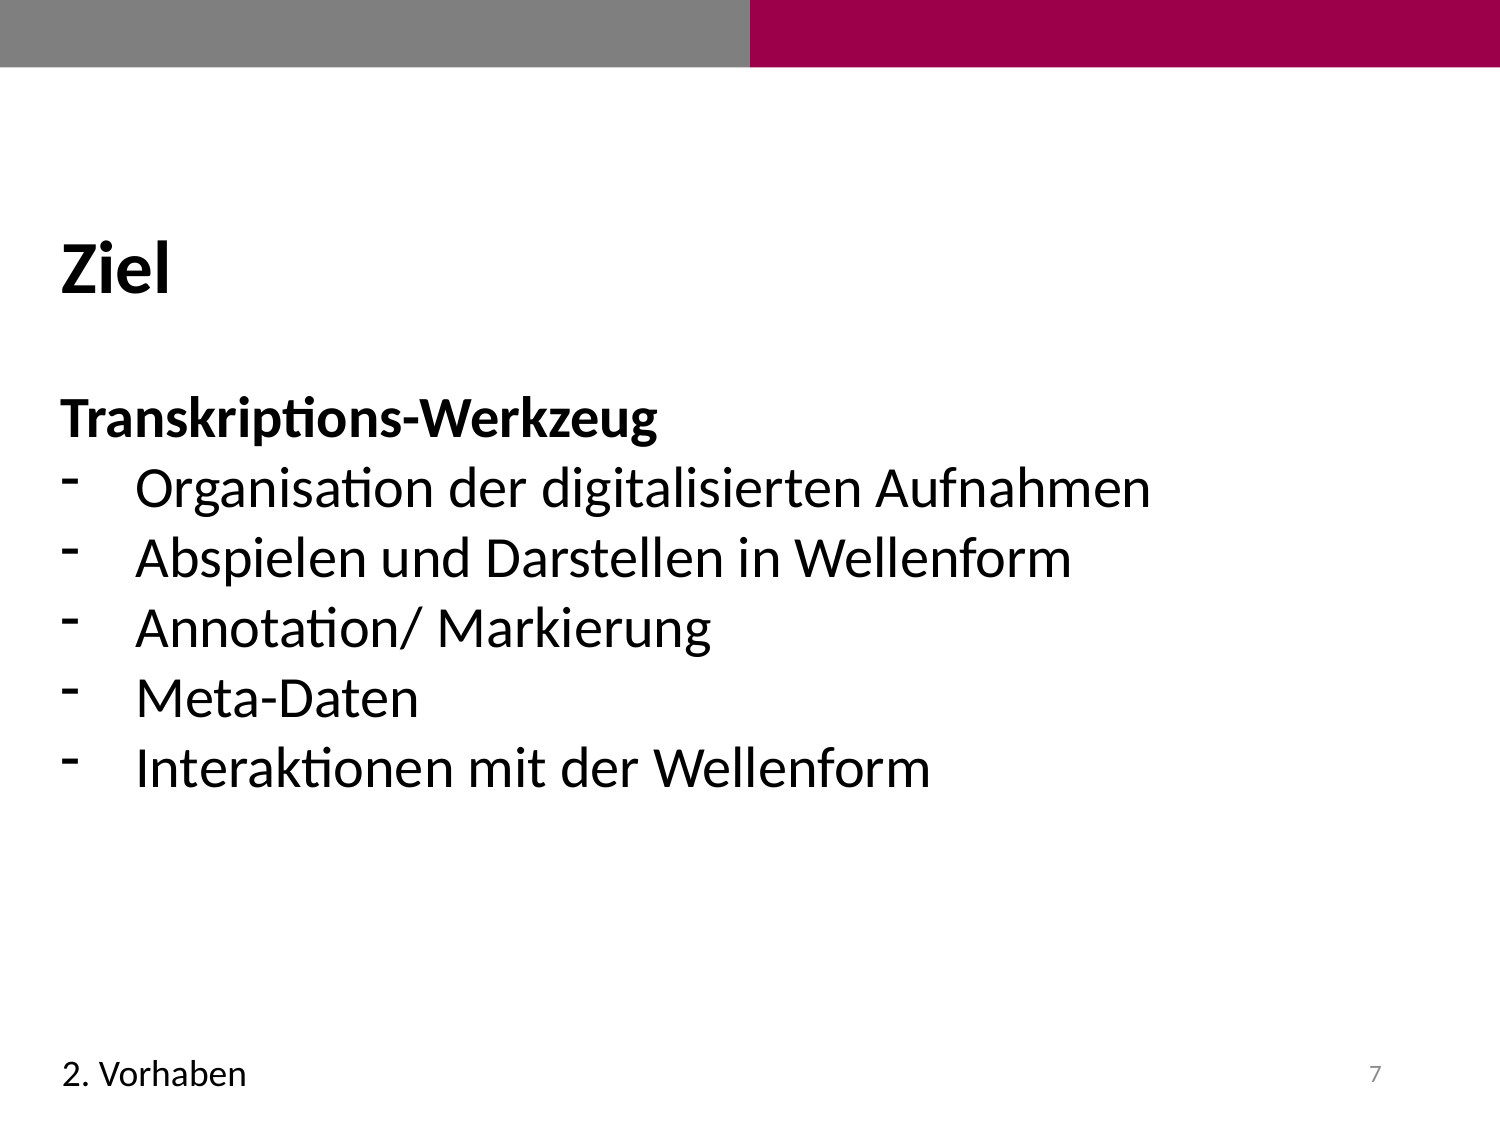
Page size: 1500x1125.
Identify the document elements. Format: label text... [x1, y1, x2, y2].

text_box [0, 0, 751, 68]
slide_number 7 [1059, 1042, 1397, 1103]
text_box 2. Vorhaben [47, 1041, 263, 1102]
text_box Ziel [46, 211, 187, 316]
text_box Transkriptions-Werkzeug Organisation der digitalisierten Aufnahmen Abspielen und Darstellen in Wellenform Annotation/ Markierung Meta-Daten Interaktionen mit der Wellenform [45, 372, 1250, 877]
text_box [751, 0, 1500, 68]
